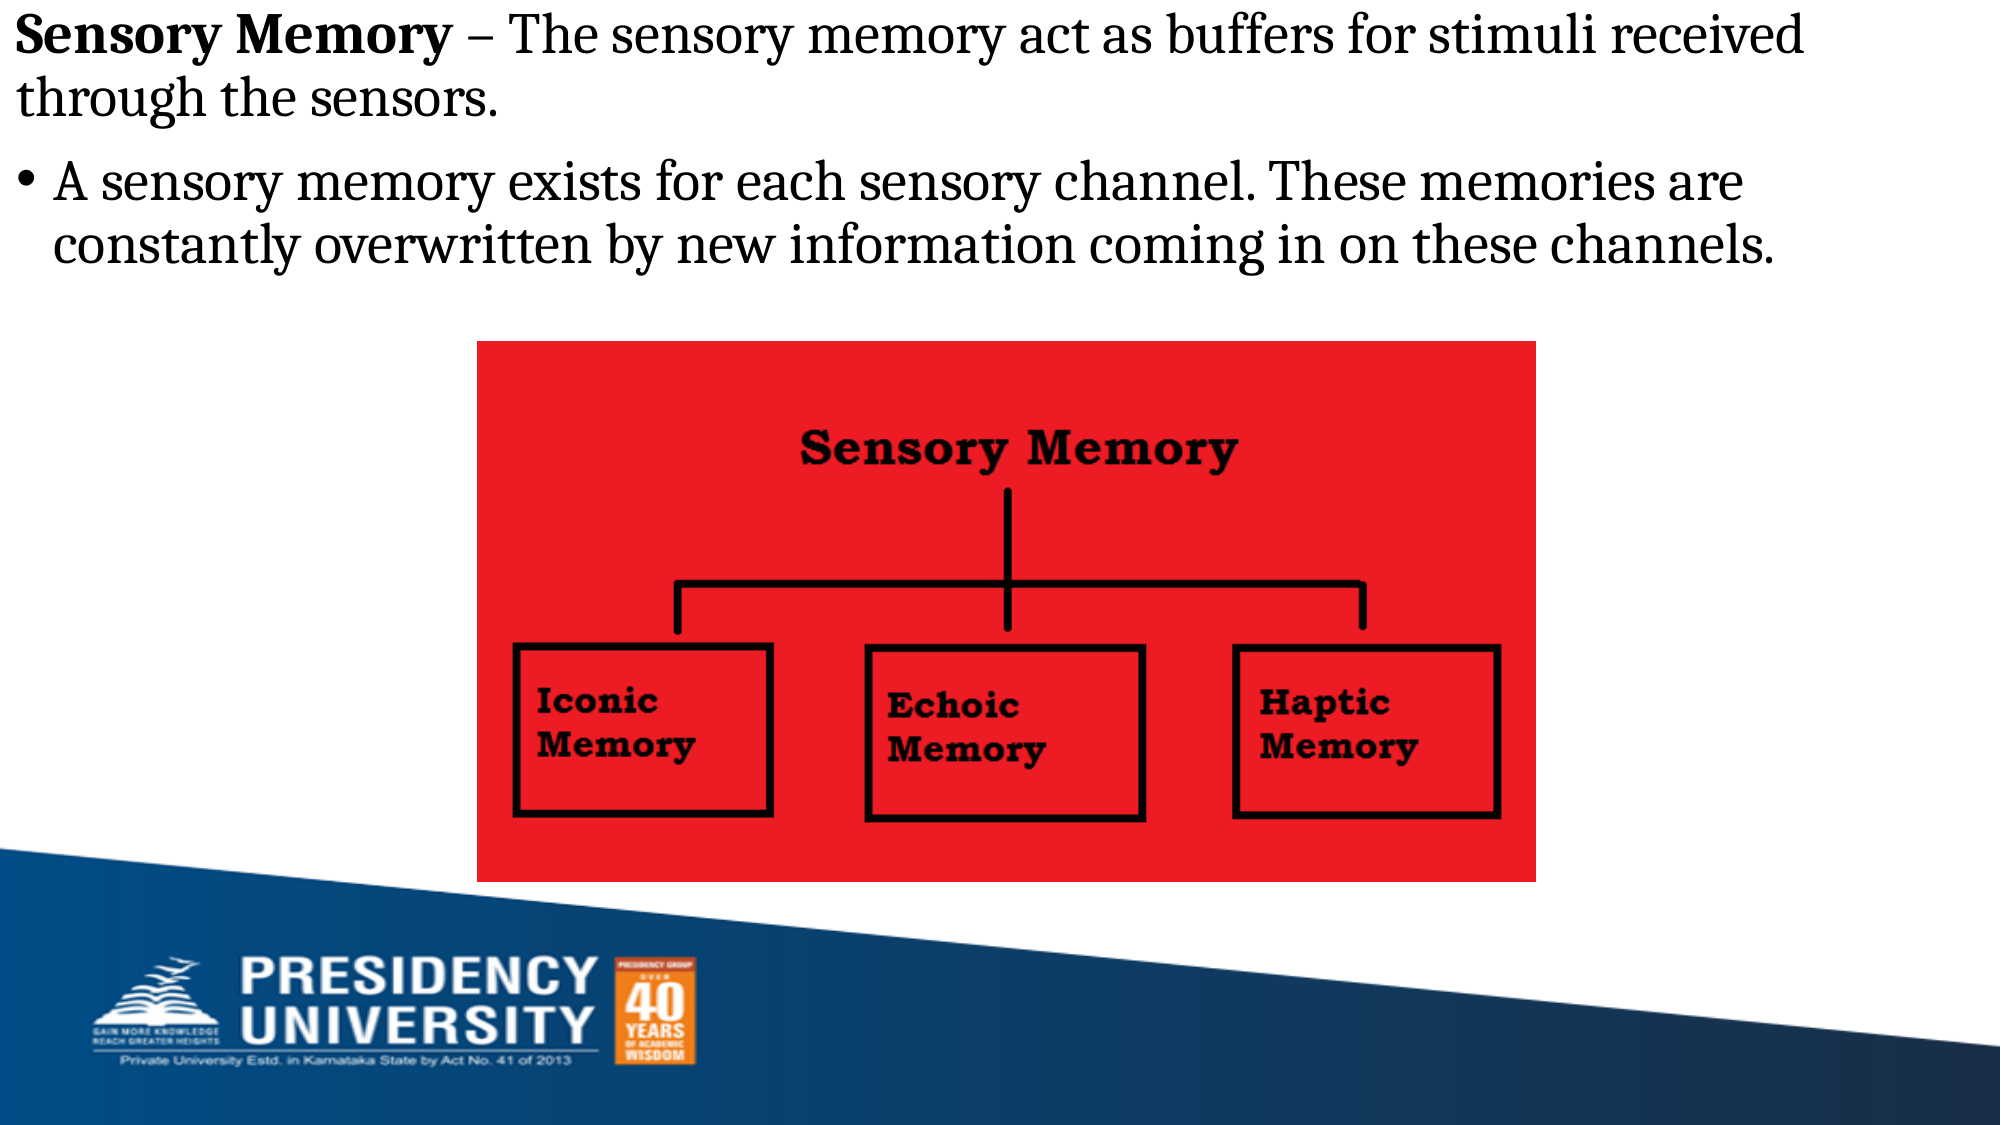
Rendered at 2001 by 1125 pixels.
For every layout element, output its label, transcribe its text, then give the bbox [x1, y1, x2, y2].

list Sensory Memory – The sensory memory act as buffers for stimuli received through the sensors. A sensory memory exists for each sensory channel. These memories are constantly overwritten by new information coming in on these channels. [0, 0, 2000, 982]
picture [477, 341, 1536, 883]
picture [0, 982, 2000, 1125]
